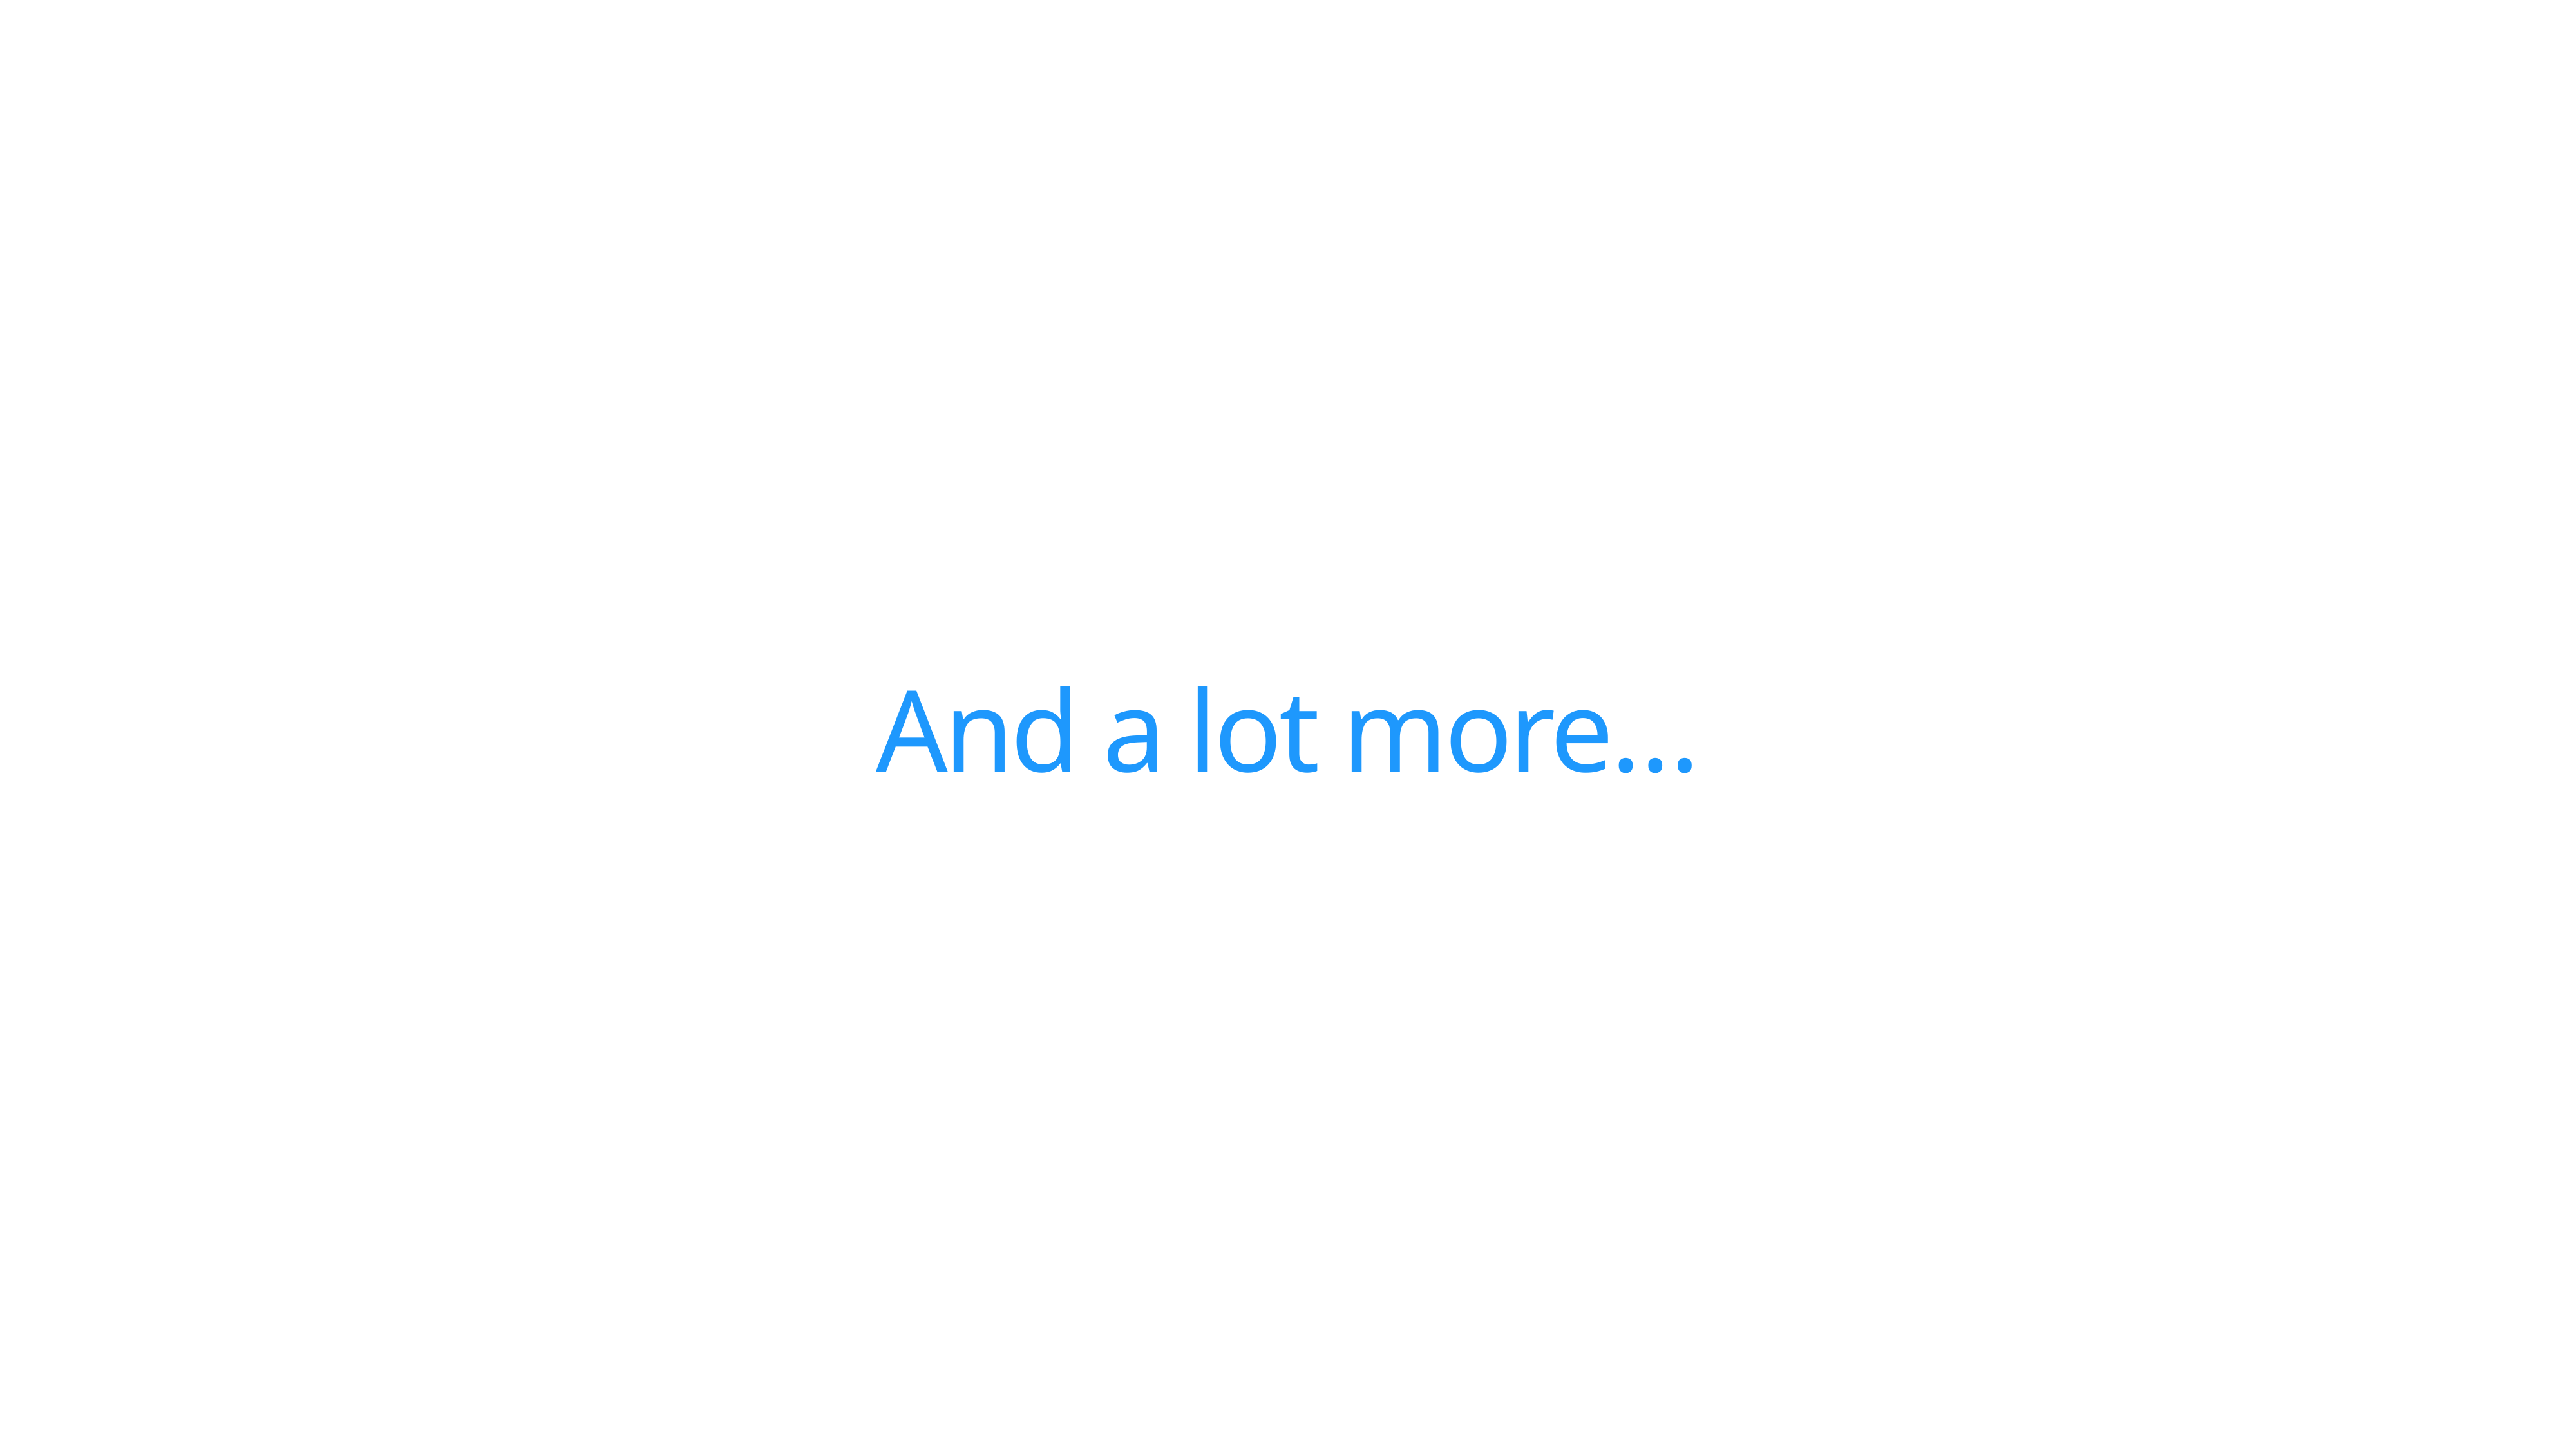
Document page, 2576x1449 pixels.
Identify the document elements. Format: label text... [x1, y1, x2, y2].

list And a lot more… [133, 520, 2443, 934]
